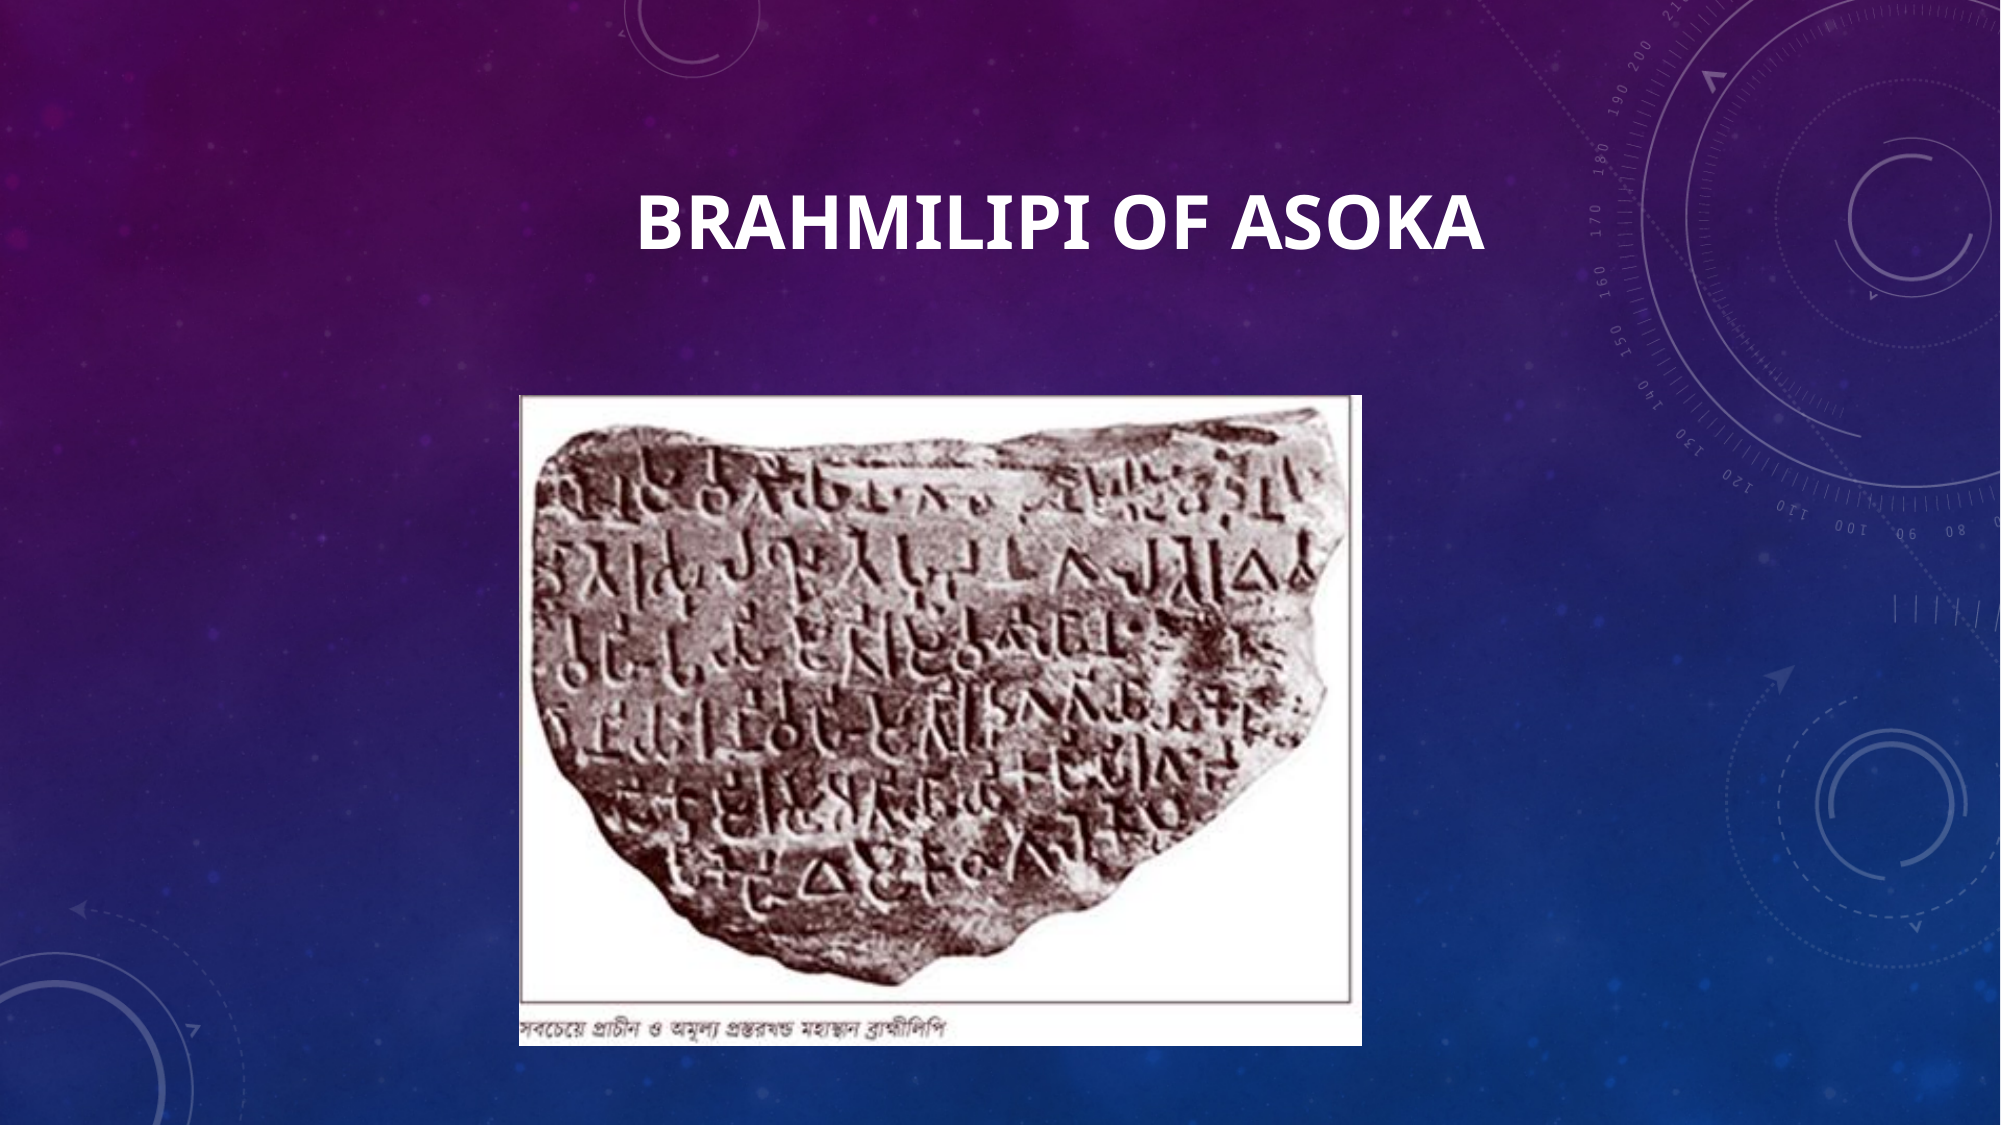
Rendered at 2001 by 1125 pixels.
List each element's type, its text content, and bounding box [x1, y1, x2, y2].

picture [0, 0, 2001, 1125]
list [519, 395, 1362, 1046]
title Brahmilipi of asoka [112, 99, 1775, 339]
